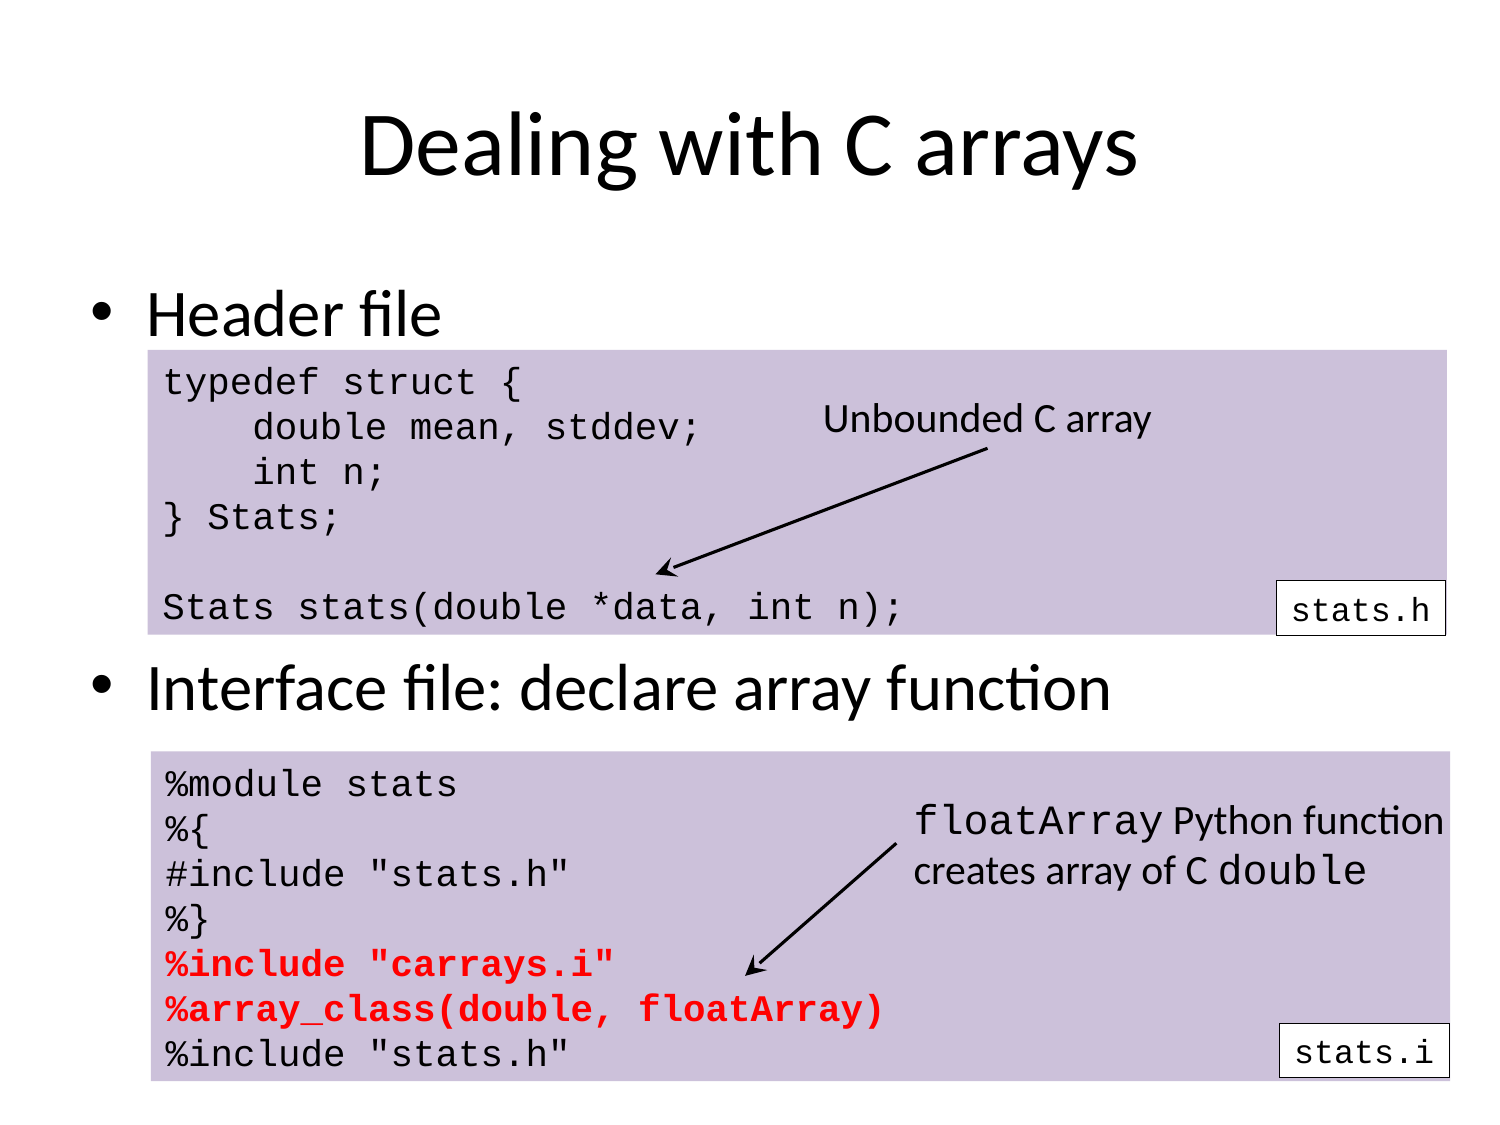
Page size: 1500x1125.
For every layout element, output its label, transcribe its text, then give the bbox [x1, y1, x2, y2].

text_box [147, 349, 1448, 638]
title Dealing with C arrays [75, 45, 1425, 233]
list Header file Interface file: declare array function [75, 262, 1425, 1005]
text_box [655, 383, 1169, 575]
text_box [744, 784, 1463, 977]
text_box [150, 751, 1451, 1085]
